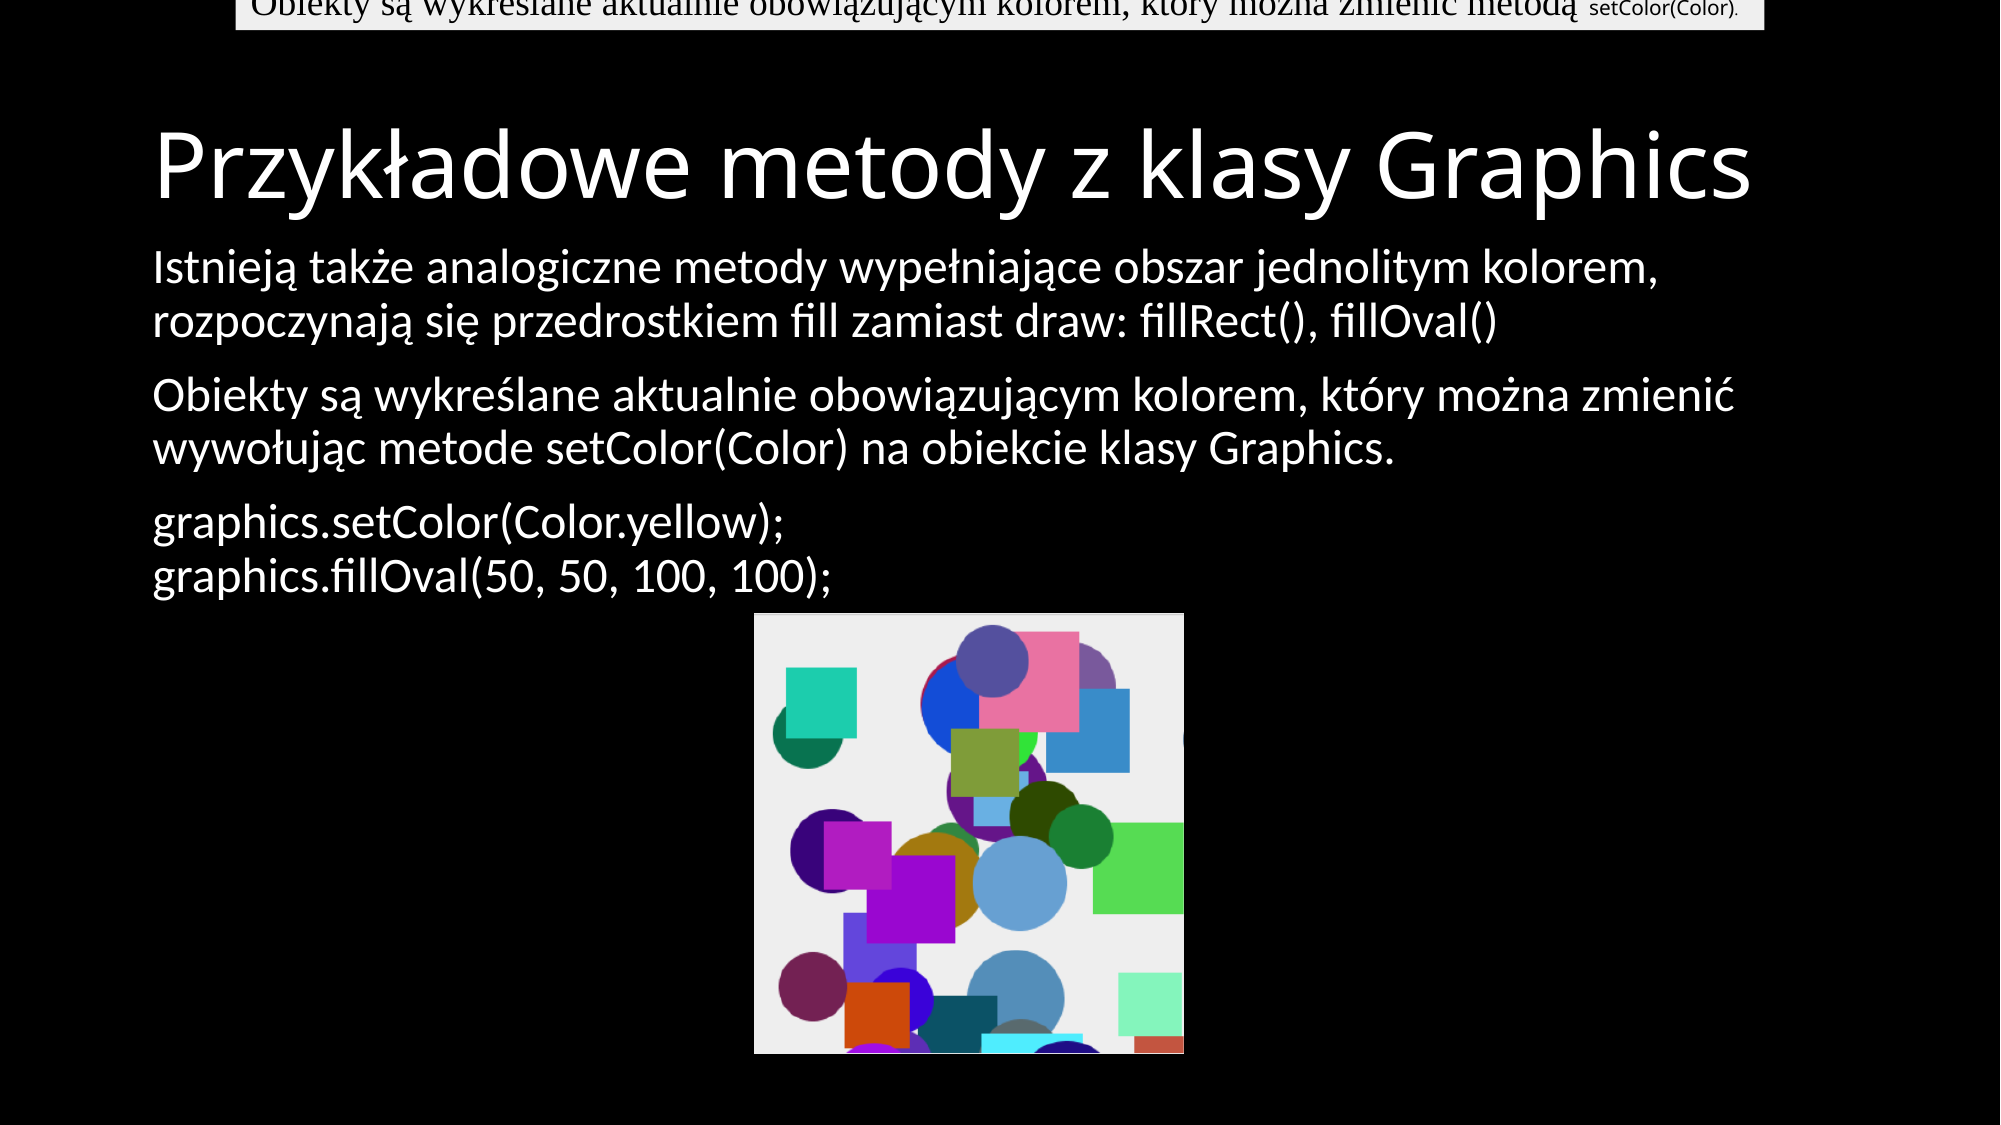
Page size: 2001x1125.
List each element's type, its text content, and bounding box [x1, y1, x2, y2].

list Istnieją także analogiczne metody wypełniające obszar jednolitym kolorem, rozpoczynają się przedrostkiem fill zamiast draw: fillRect(), fillOval() Obiekty są wykreślane aktualnie obowiązującym kolorem, który można zmienić wywołując metode setColor(Color) na obiekcie klasy Graphics. graphics.setColor(Color.yellow); graphics.fillOval(50, 50, 100, 100); [137, 233, 1863, 614]
picture [754, 613, 1184, 1054]
text_box Obiekty są wykreślane aktualnie obowiązującym kolorem, który można zmienić metodą setColor(Color). [235, 0, 1765, 31]
title Przykładowe metody z klasy Graphics [137, 59, 1863, 233]
